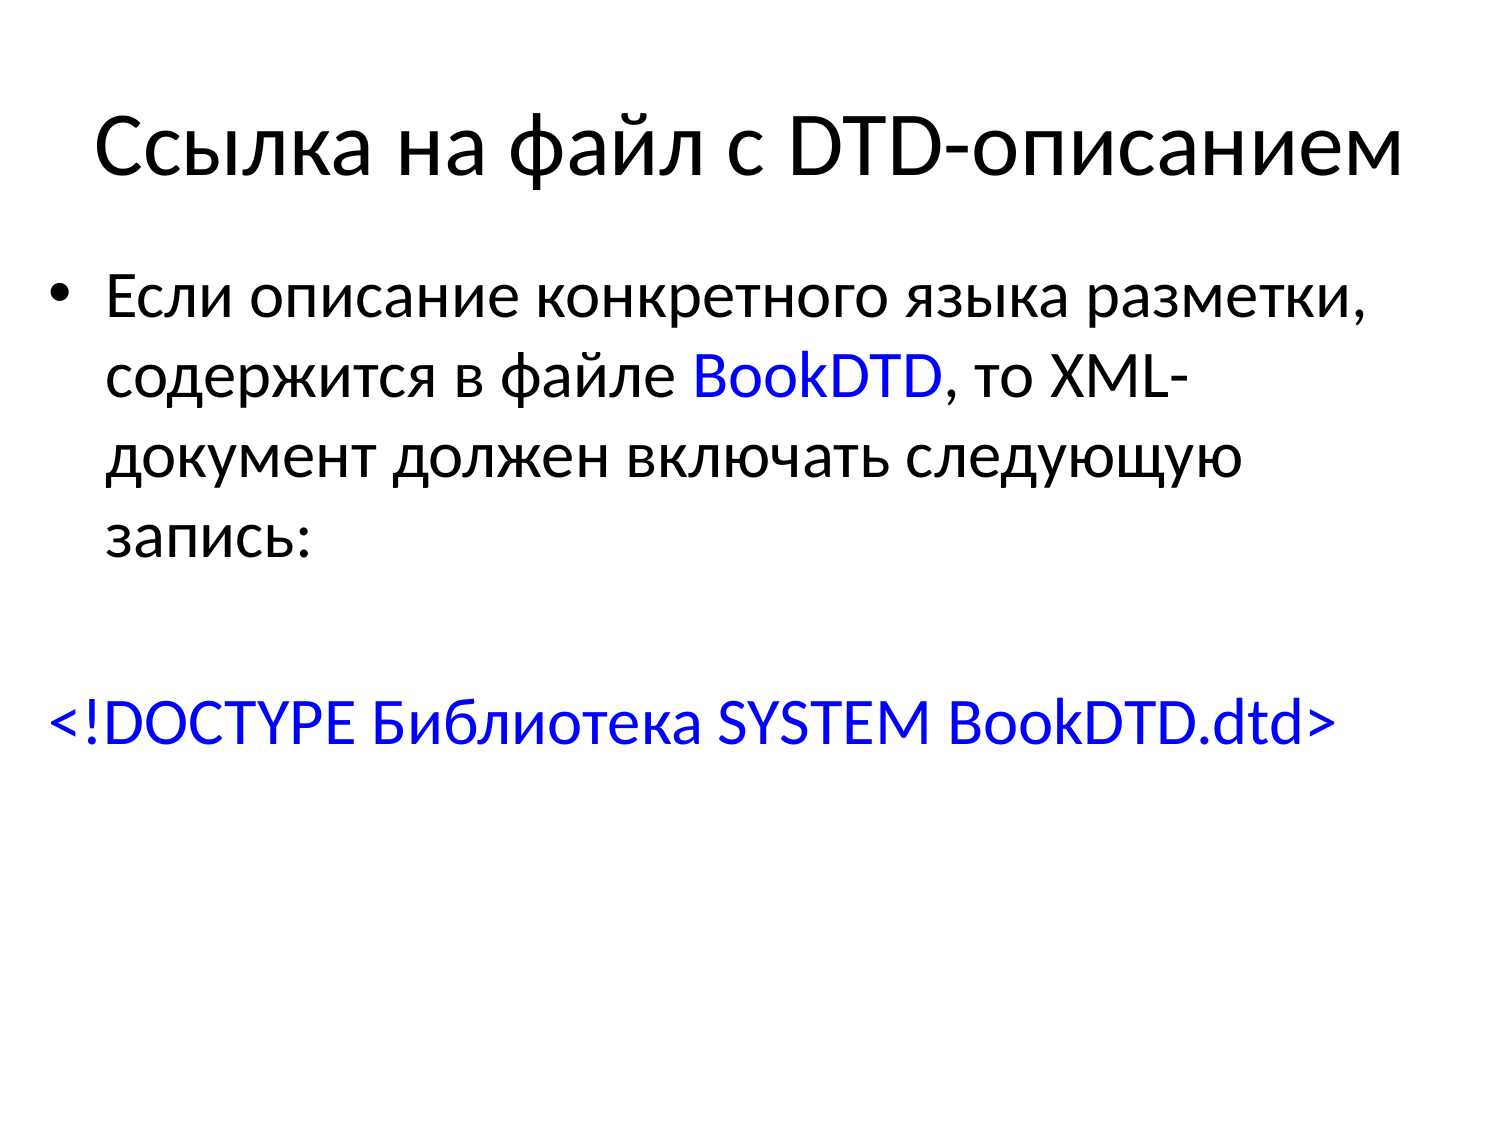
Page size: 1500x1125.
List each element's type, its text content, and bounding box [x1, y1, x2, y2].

title Ссылка на файл с DTD-описанием [75, 45, 1425, 233]
list Если описание конкретного языка разметки, содержится в файле BookDTD, то XML-документ должен включать следующую запись: <!DOCTYPE Библиотека SYSTEM BookDTD.dtd> [33, 243, 1459, 1106]
